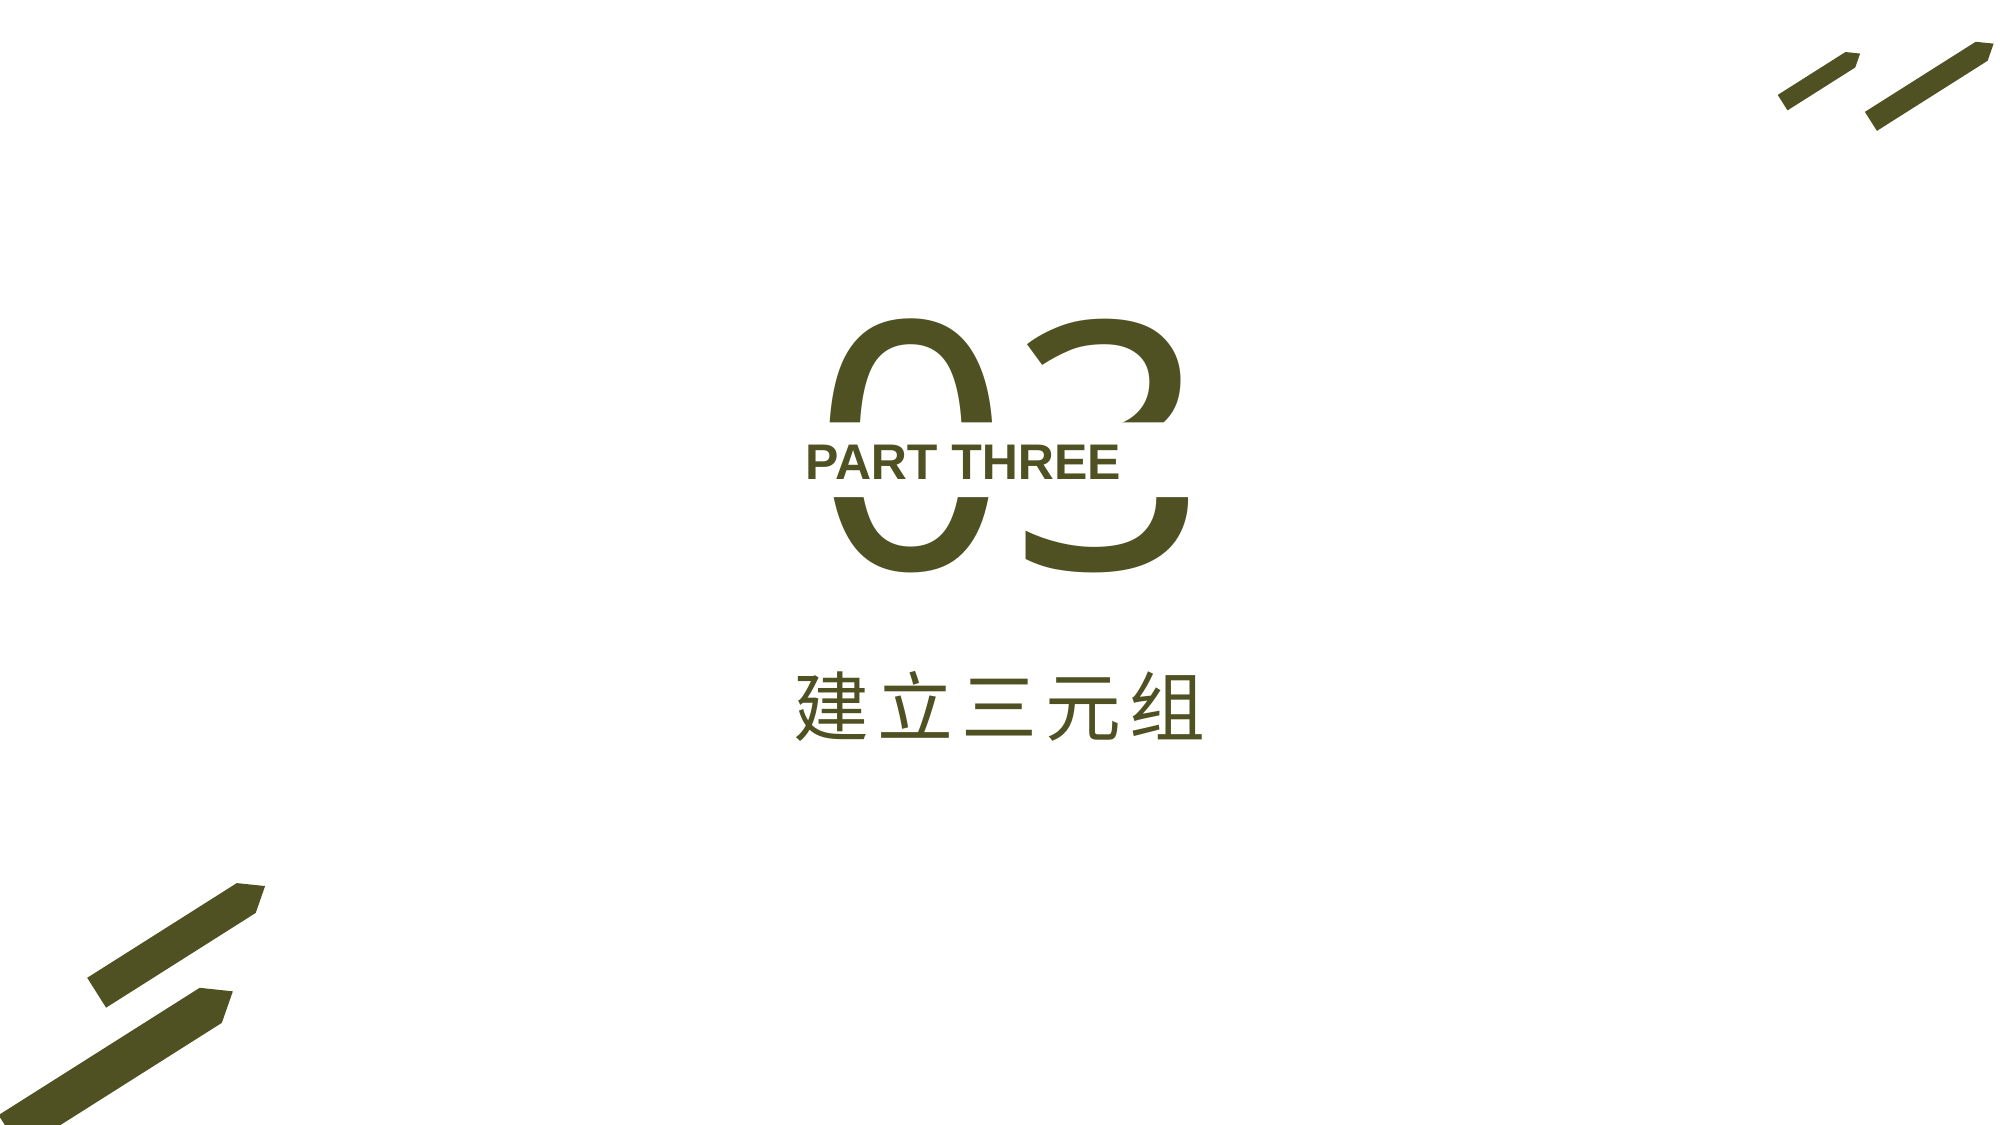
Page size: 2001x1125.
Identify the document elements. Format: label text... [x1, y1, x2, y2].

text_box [790, 216, 1231, 651]
text_box 建立三元组 [218, 652, 1781, 759]
